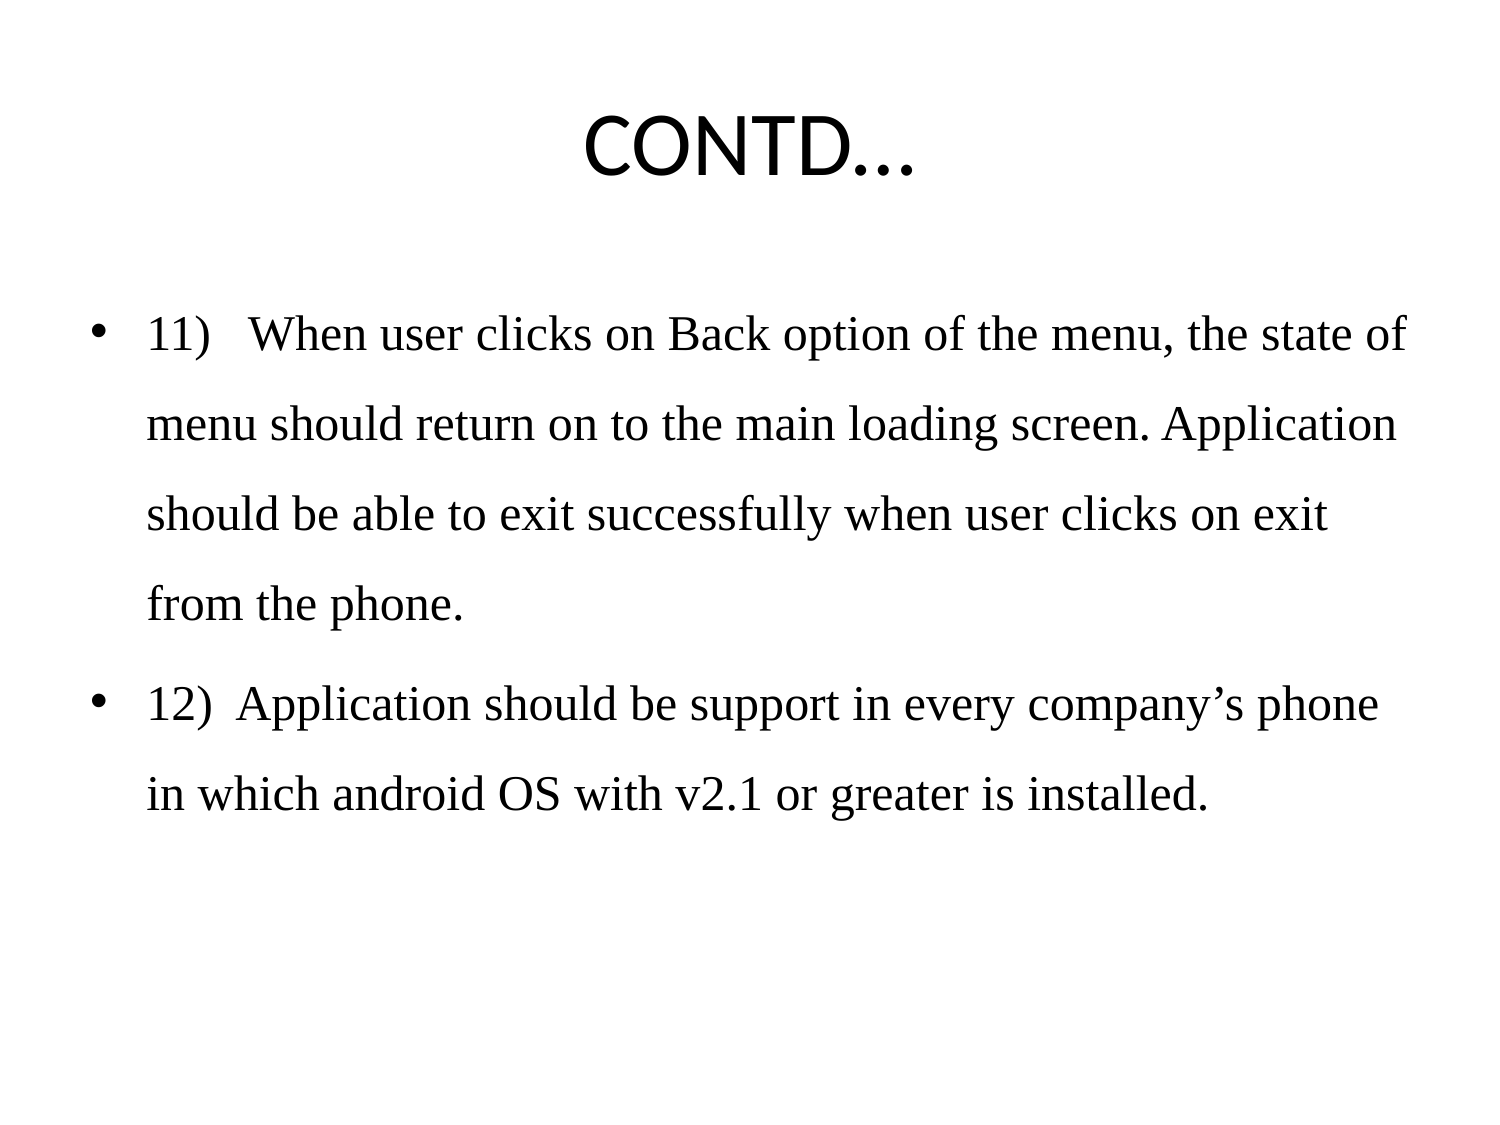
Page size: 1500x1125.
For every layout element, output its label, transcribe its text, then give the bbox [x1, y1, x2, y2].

title CONTD… [75, 45, 1425, 233]
list 11) When user clicks on Back option of the menu, the state of menu should return on to the main loading screen. Application should be able to exit successfully when user clicks on exit from the phone. 12) Application should be support in every company’s phone in which android OS with v2.1 or greater is installed. [75, 262, 1425, 1005]
